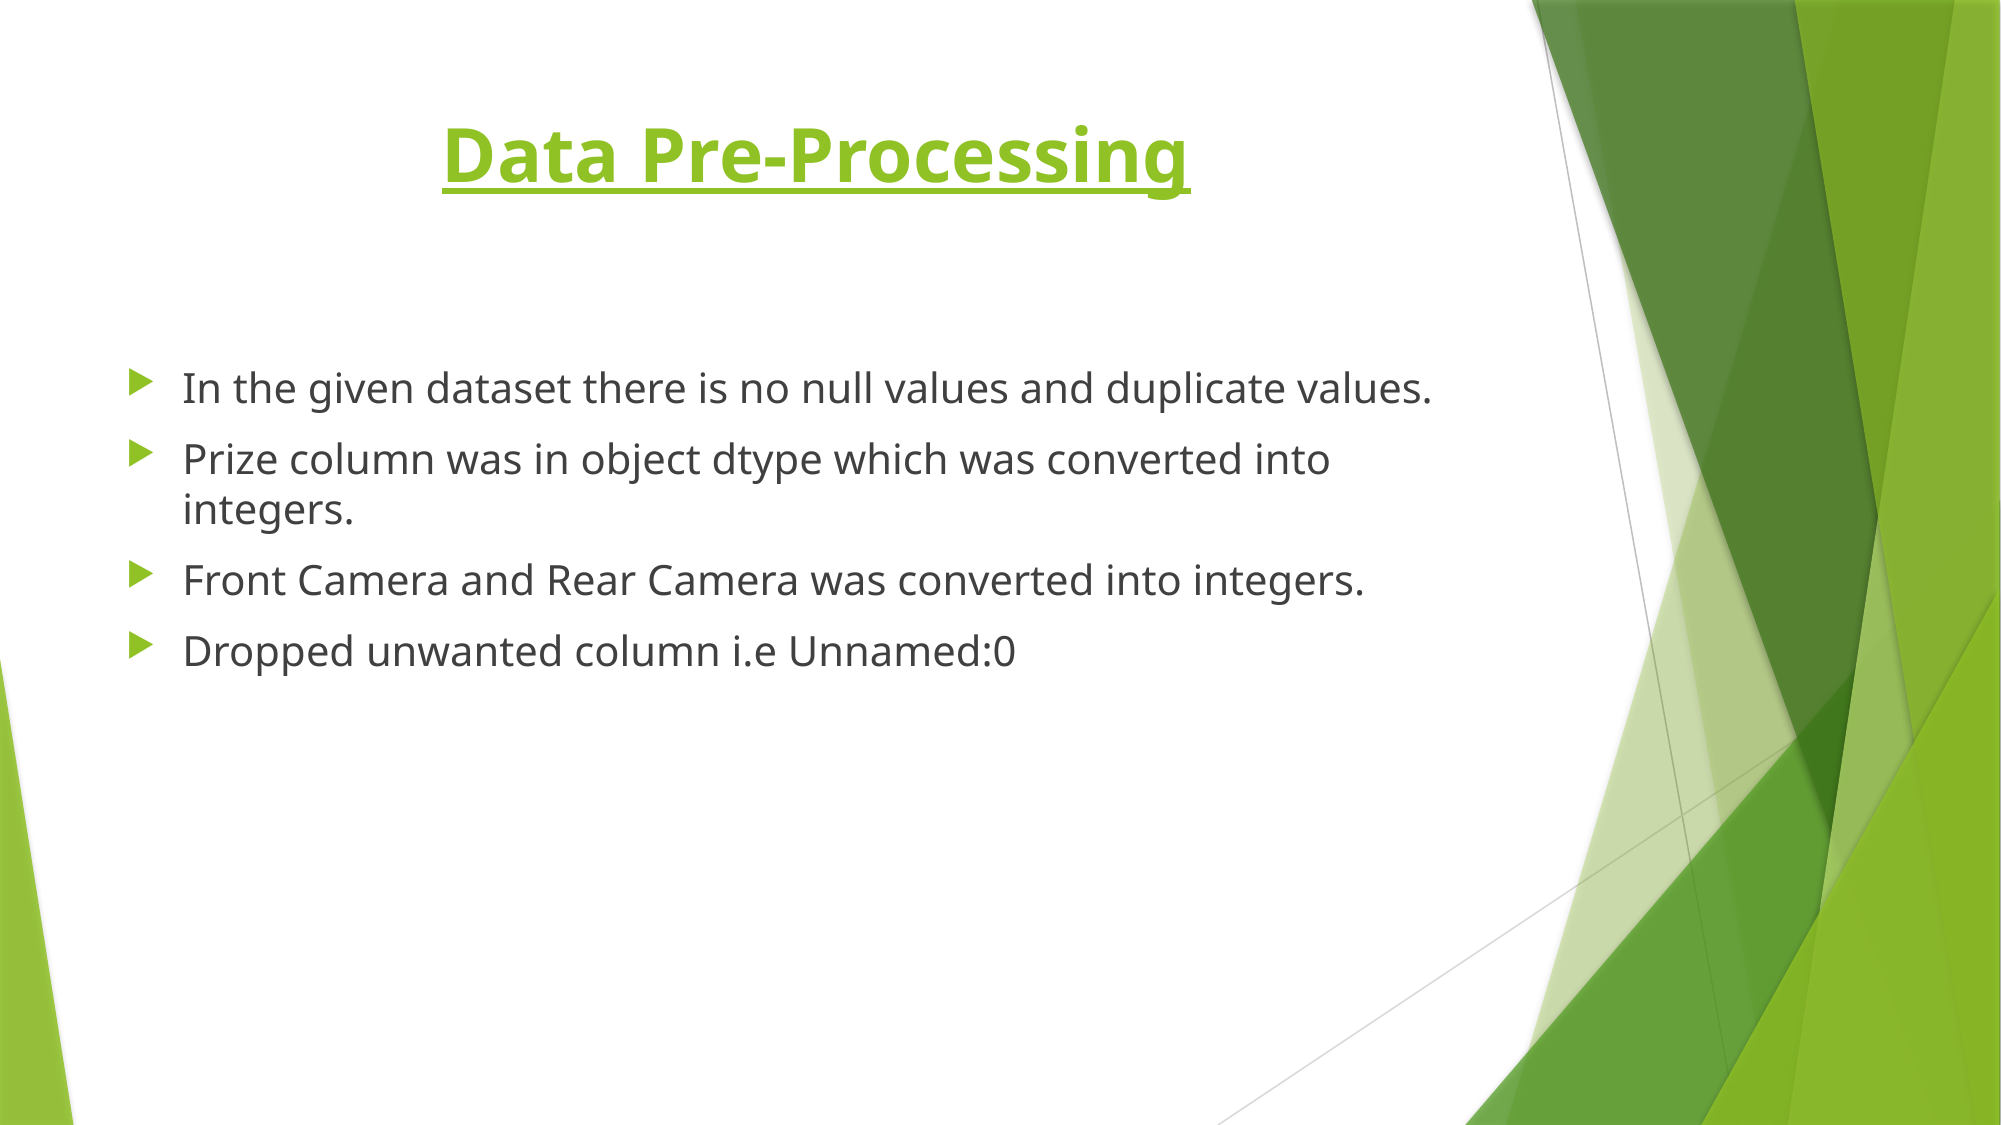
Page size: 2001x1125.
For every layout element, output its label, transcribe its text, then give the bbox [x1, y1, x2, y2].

title Data Pre-Processing [111, 99, 1522, 317]
list In the given dataset there is no null values and duplicate values. Prize column was in object dtype which was converted into integers. Front Camera and Rear Camera was converted into integers. Dropped unwanted column i.e Unnamed:0 [111, 354, 1522, 992]
